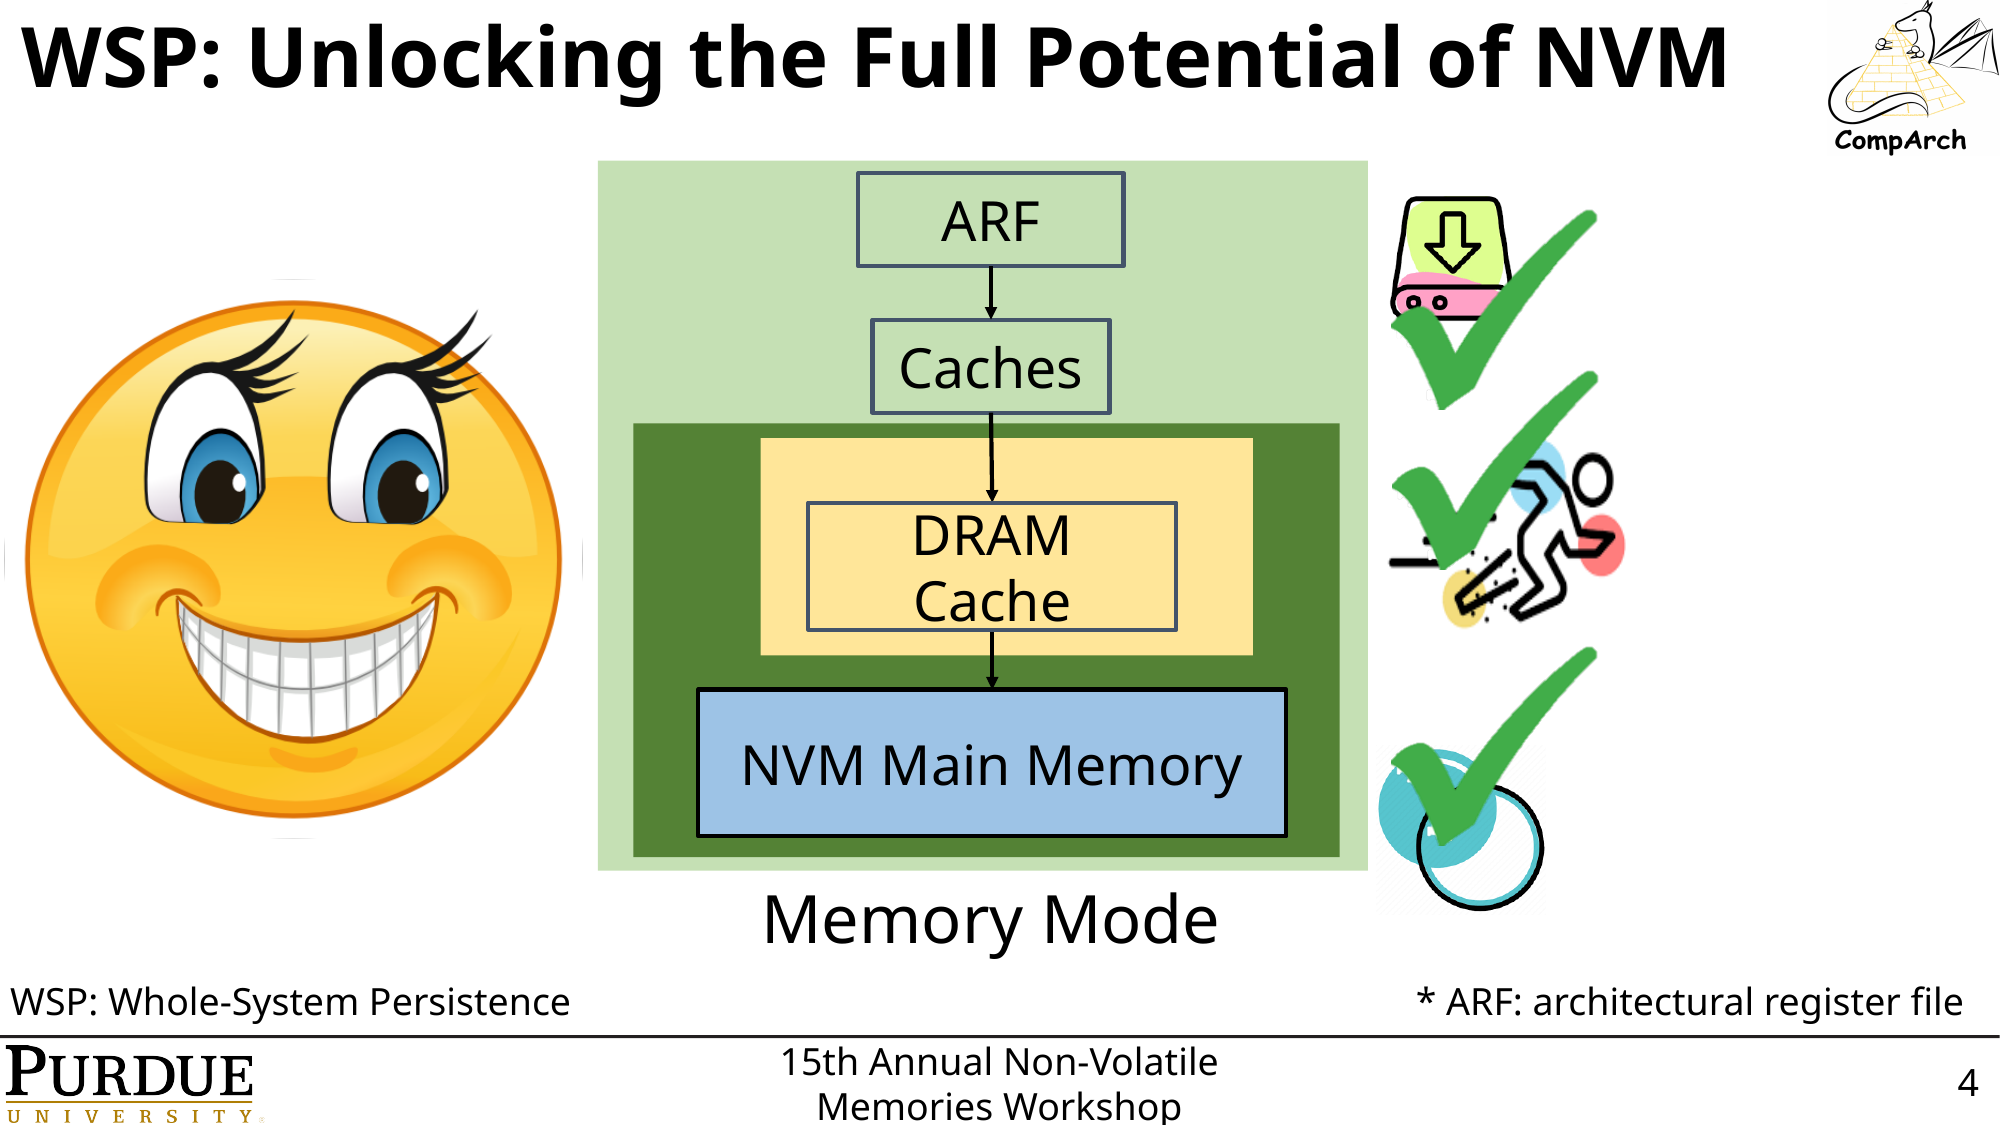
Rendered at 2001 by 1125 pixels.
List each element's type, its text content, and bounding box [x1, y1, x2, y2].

text_box WSP: Unlocking the Full Potential of NVM [1, 0, 1842, 112]
picture [0, 266, 588, 855]
picture [1827, 0, 2000, 156]
text_box ARF [858, 173, 1124, 267]
text_box [632, 422, 1341, 858]
text_box [760, 437, 990, 656]
text_box [994, 437, 1254, 656]
picture [1376, 191, 1634, 915]
picture [5, 1045, 265, 1123]
slide_number 4 [1544, 1054, 1995, 1115]
text_box Caches [872, 319, 1110, 413]
text_box [597, 160, 1369, 872]
text_box * WSP: Whole-System Persistence [0, 971, 587, 1031]
text_box NVM Main Memory [698, 689, 1287, 837]
text_box * ARF: architectural register file [1401, 971, 1980, 1031]
text_box Memory Mode [719, 869, 1263, 965]
text_box DRAM Cache [808, 502, 1177, 630]
